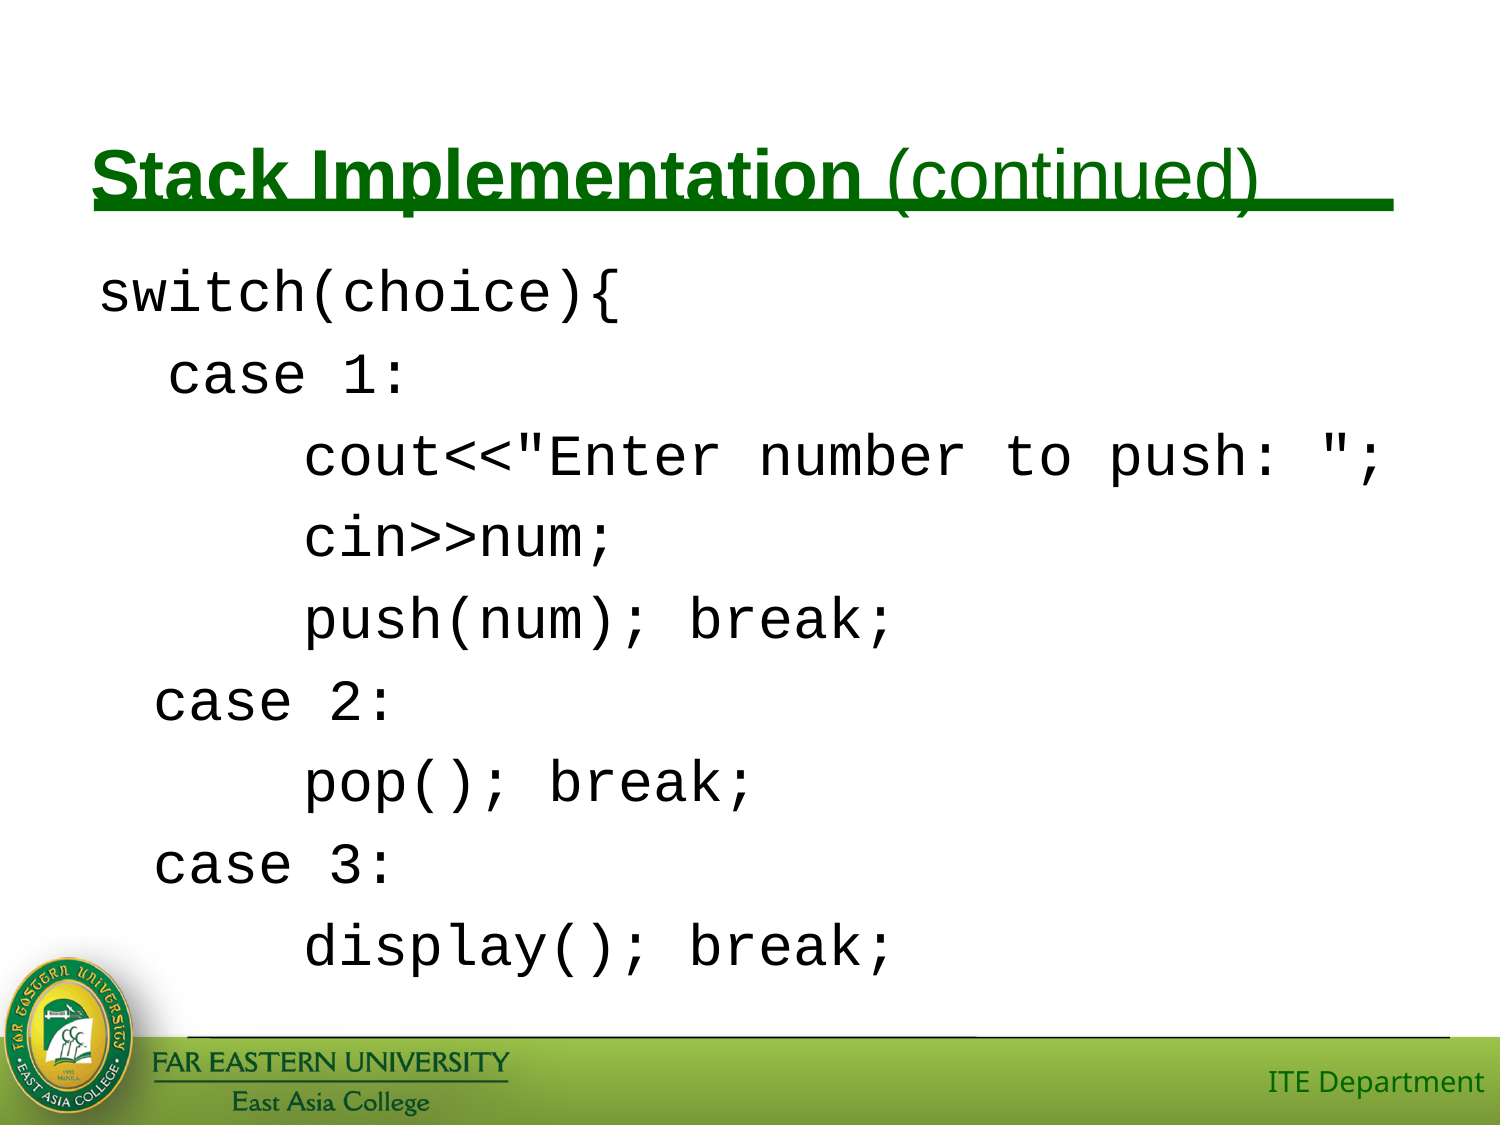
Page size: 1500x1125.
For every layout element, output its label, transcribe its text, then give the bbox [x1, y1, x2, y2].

title Stack Implementation (continued) [74, 112, 1426, 233]
picture [148, 1046, 512, 1117]
list switch(choice){ case 1: cout<<"Enter number to push: "; cin>>num; push(num); break; case 2: pop(); break; case 3: display(); break; [81, 245, 1433, 989]
picture [0, 953, 138, 1117]
